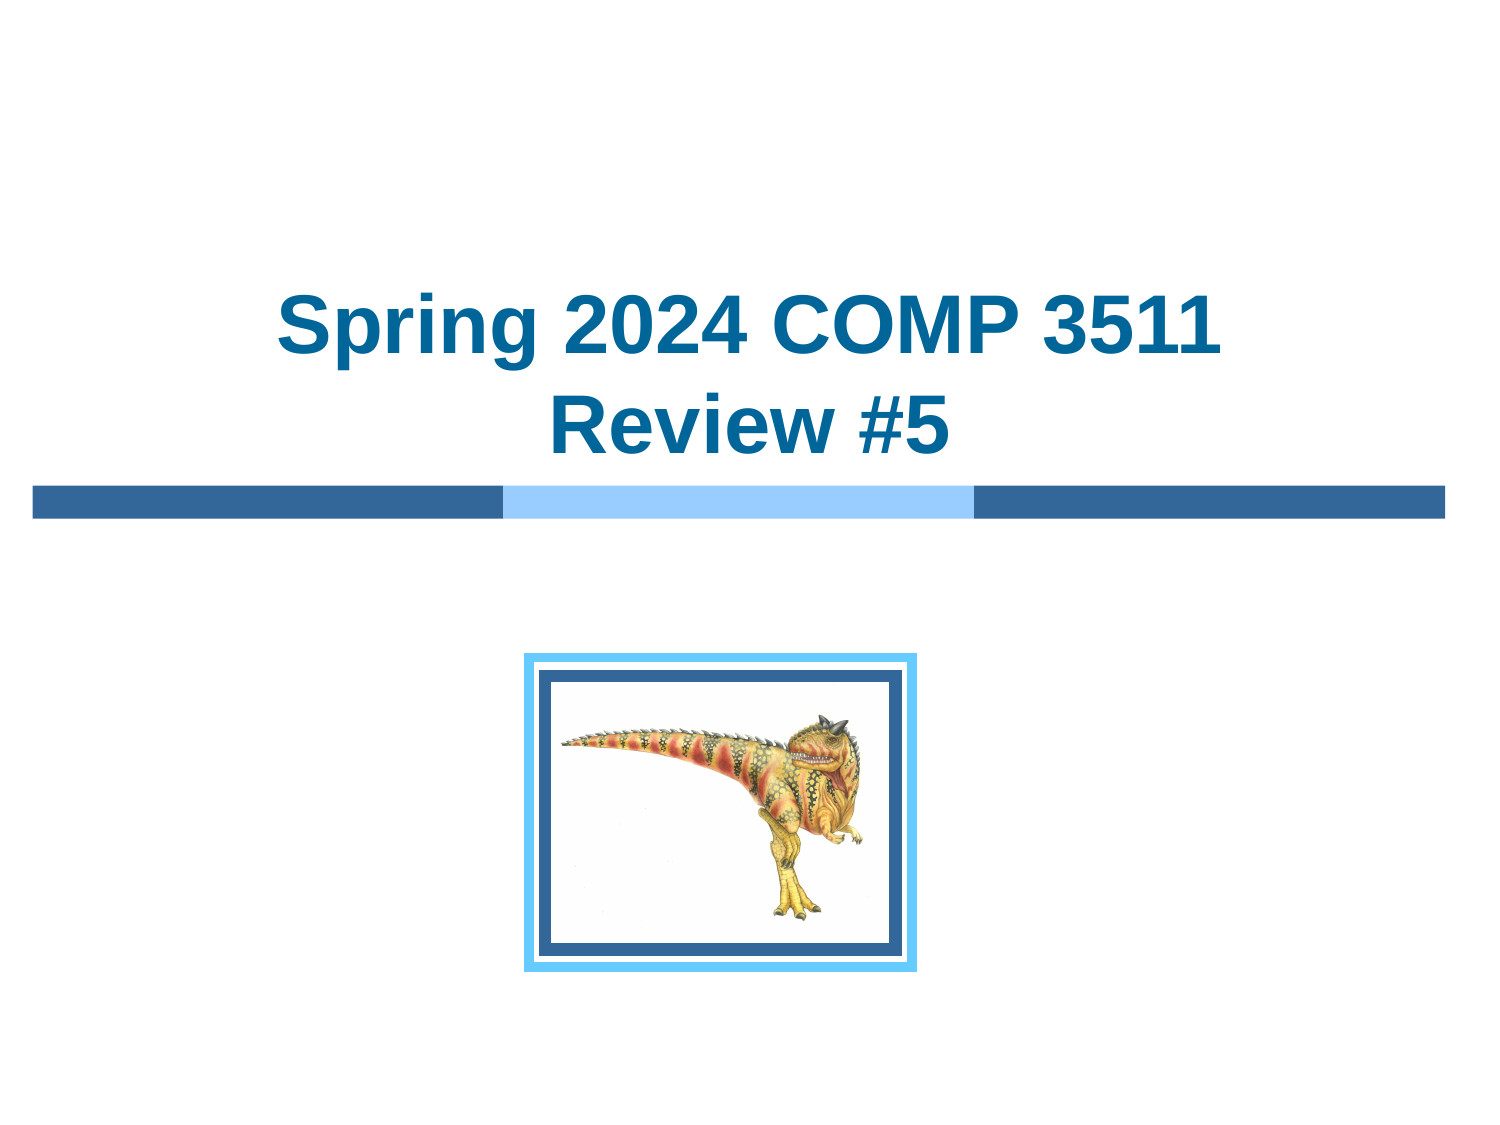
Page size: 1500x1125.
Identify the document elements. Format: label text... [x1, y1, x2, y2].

title Spring 2024 COMP 3511 Review #5 [112, 128, 1388, 478]
picture [551, 682, 889, 943]
